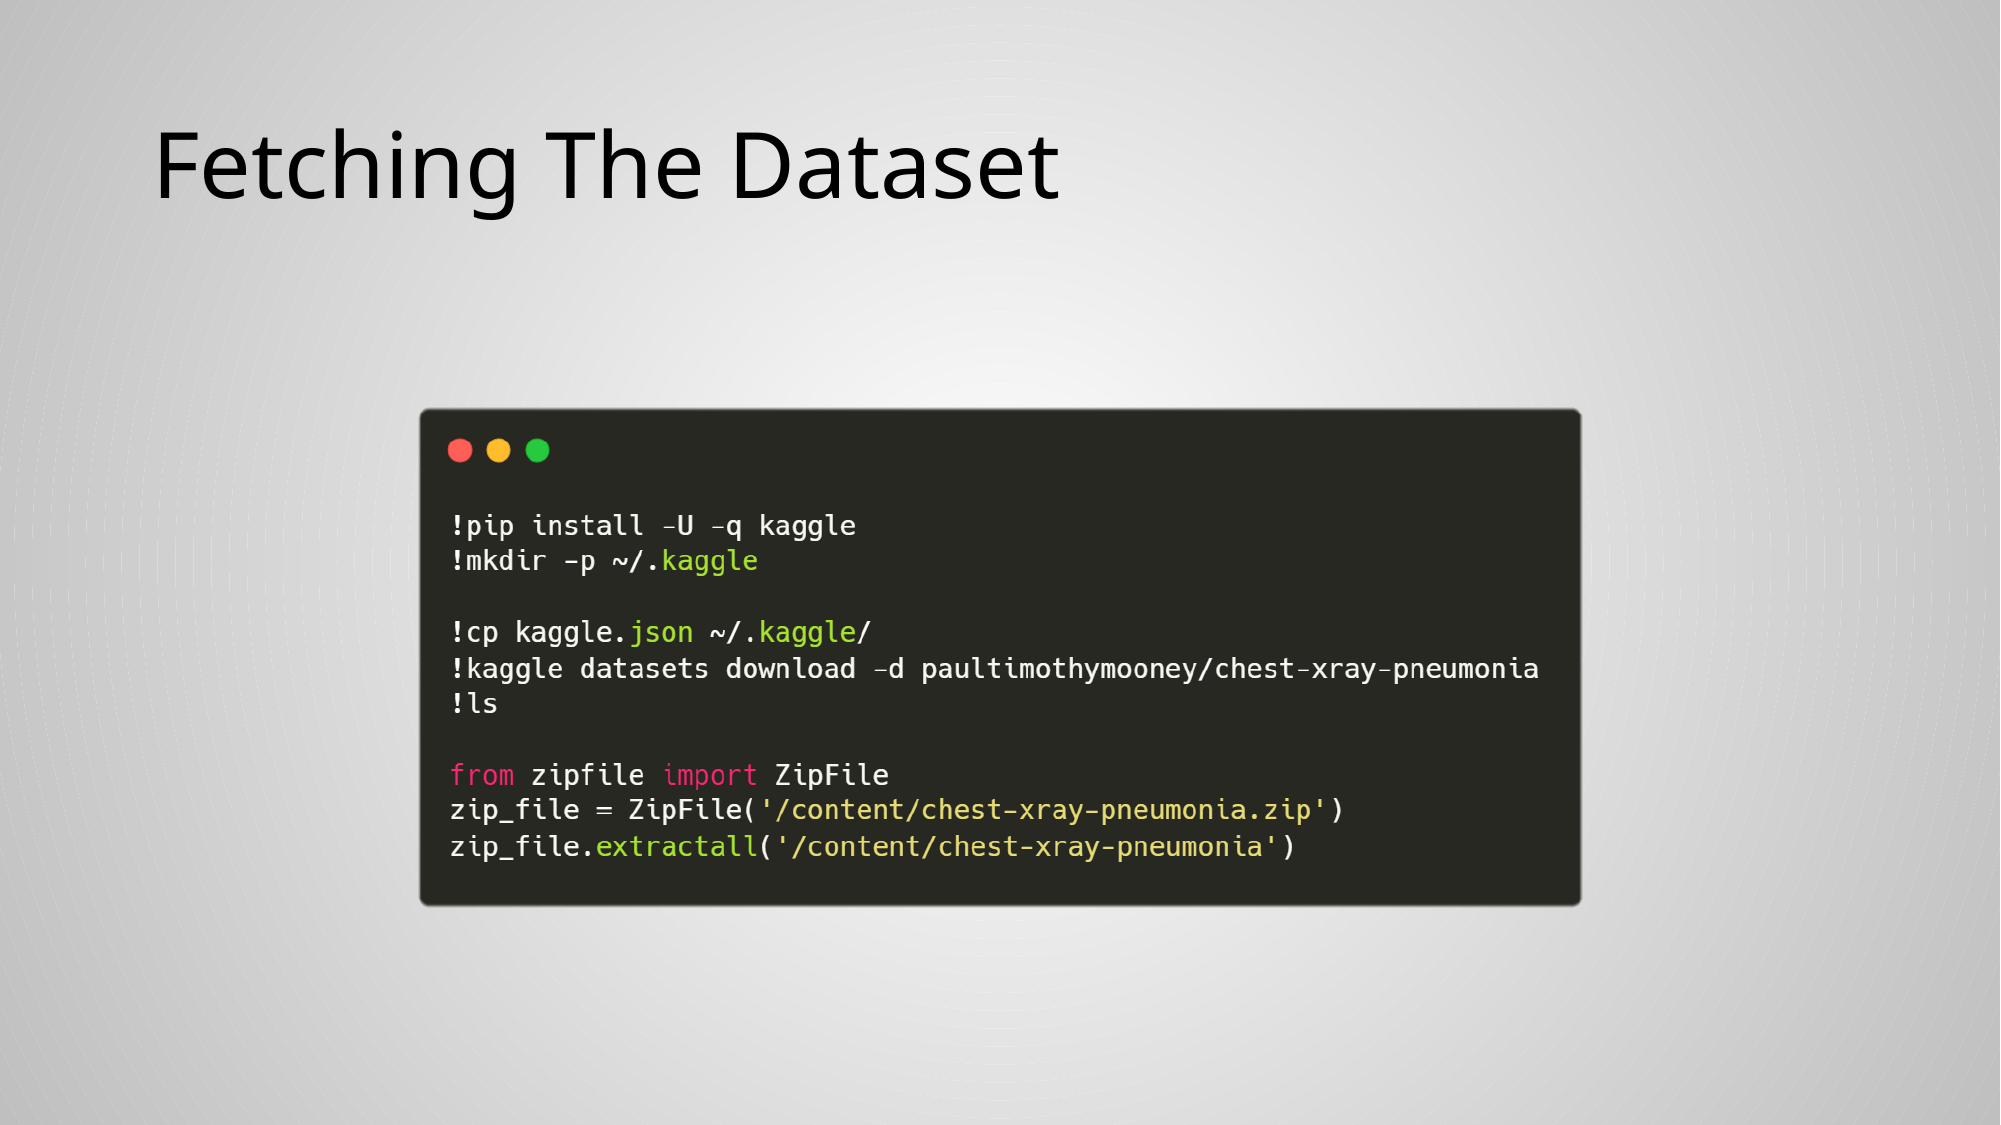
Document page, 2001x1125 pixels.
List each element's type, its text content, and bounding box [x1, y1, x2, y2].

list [310, 299, 1690, 1014]
title Fetching The Dataset [137, 59, 1863, 278]
